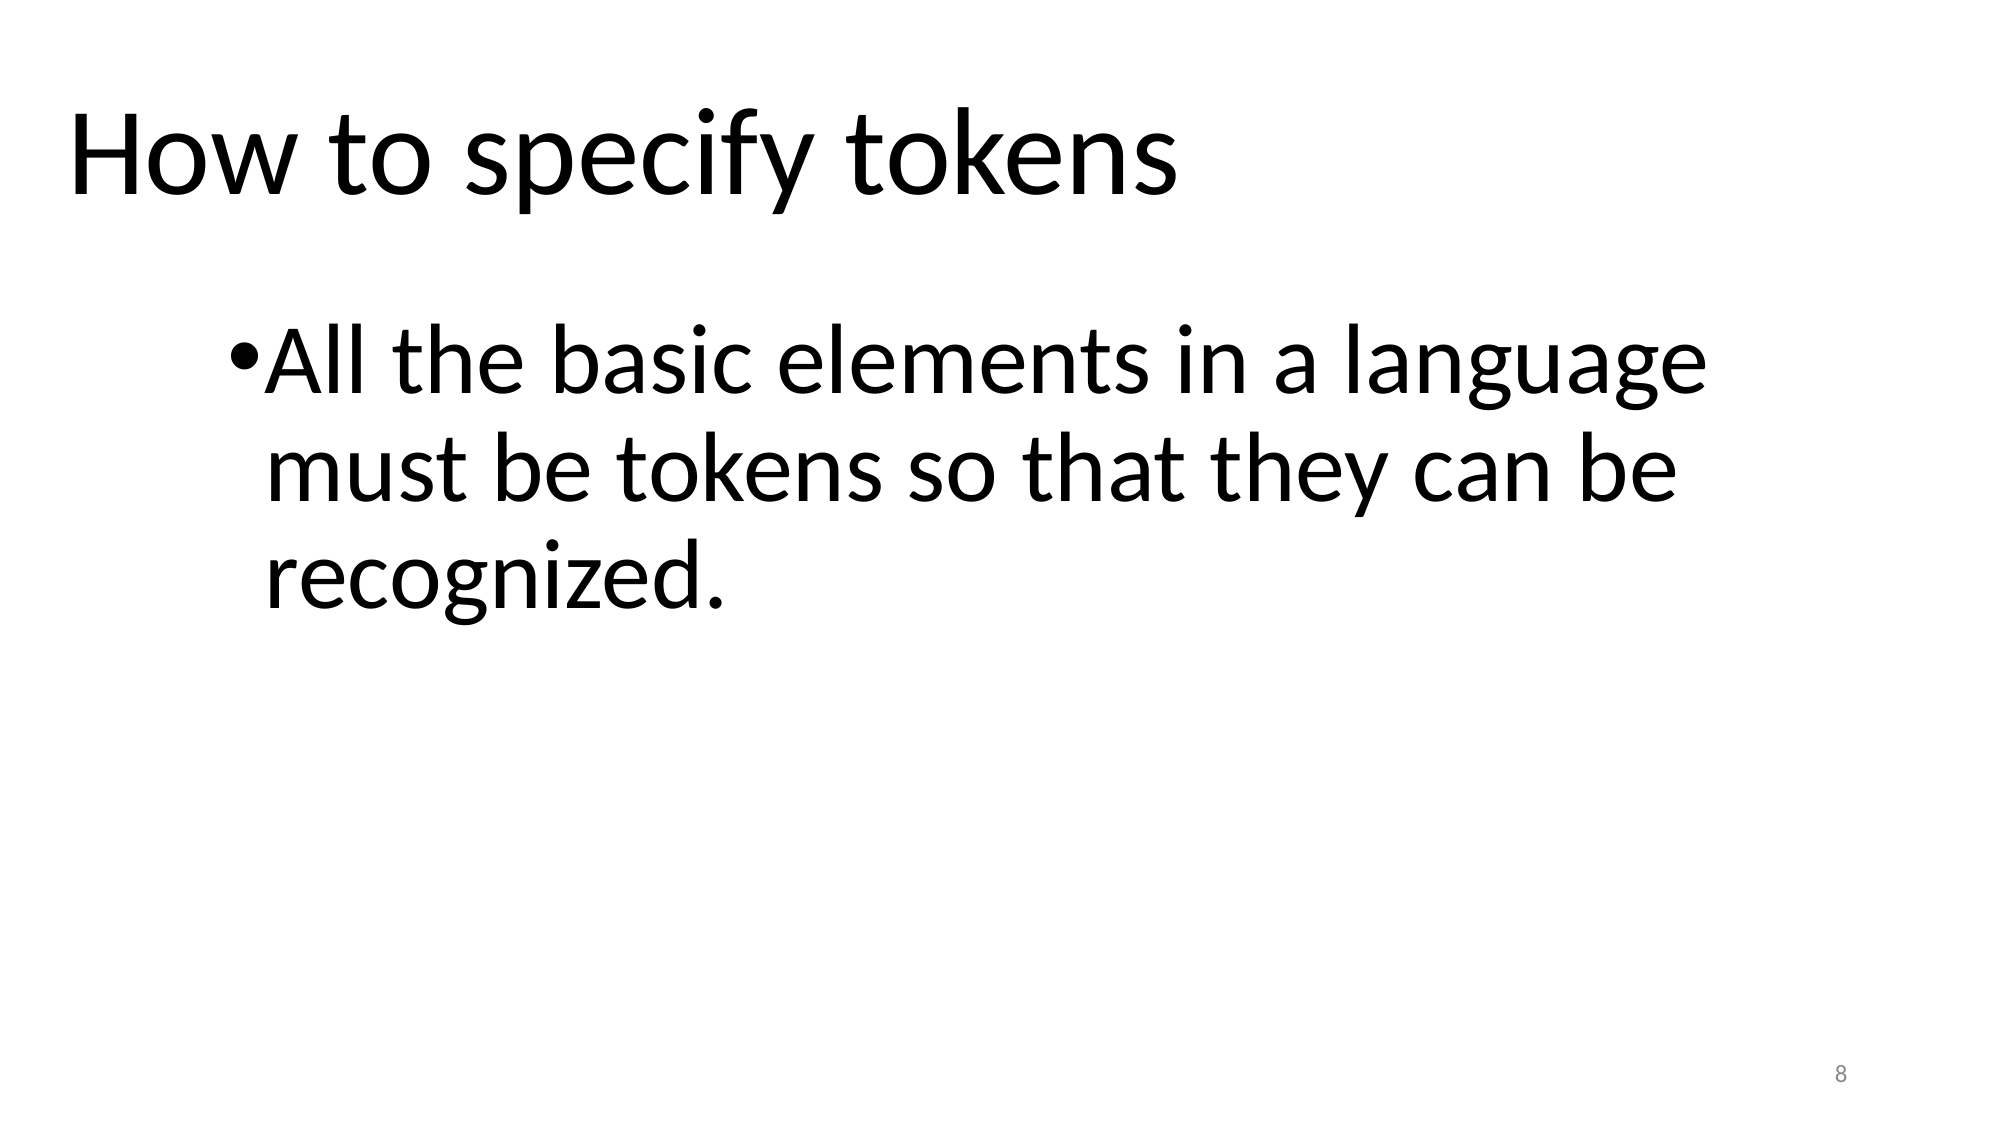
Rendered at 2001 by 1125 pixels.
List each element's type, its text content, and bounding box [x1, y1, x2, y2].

title How to specify tokens [52, 40, 1711, 248]
slide_number 8 [1412, 1042, 1863, 1103]
list All the basic elements in a language must be tokens so that they can be recognized. [137, 299, 1863, 1014]
